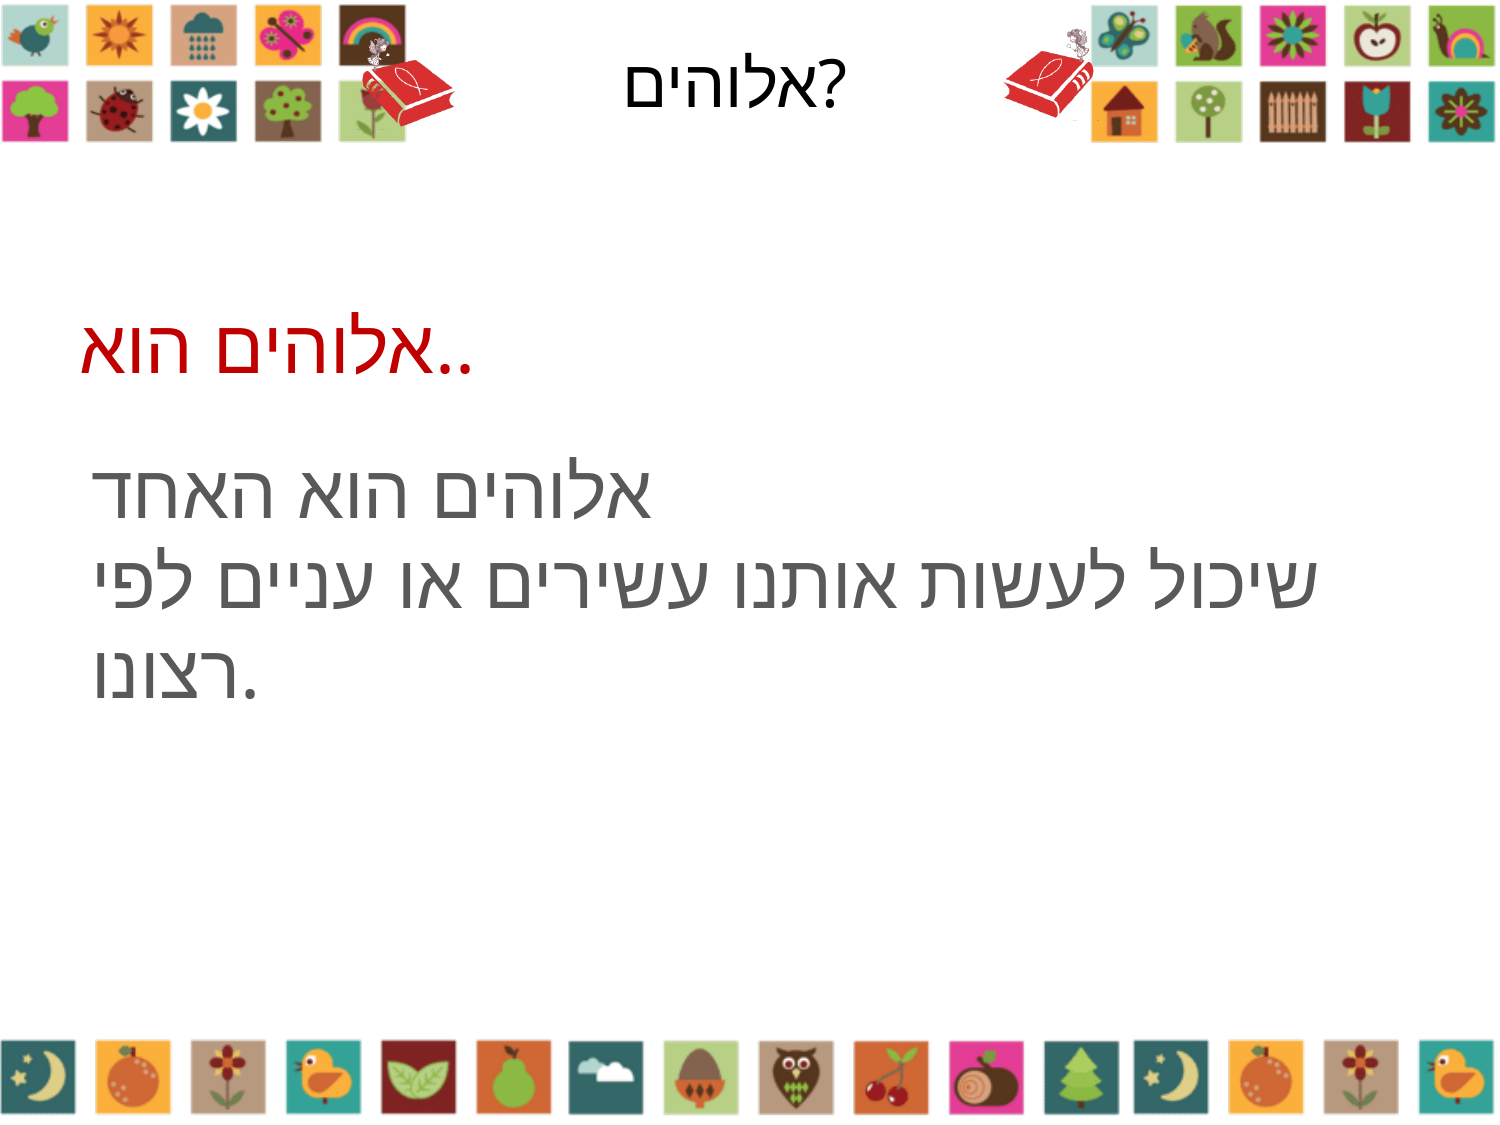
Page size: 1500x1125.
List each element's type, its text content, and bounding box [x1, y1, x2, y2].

text_box אלוהים הוא.. [64, 290, 1412, 396]
text_box אלוהים? [490, 33, 971, 129]
picture [971, 3, 1500, 150]
text_box אלוהים הוא האחד שיכול לעשות אותנו עשירים או עניים לפי רצונו. [76, 436, 1424, 722]
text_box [0, 1028, 1500, 1118]
picture [0, 3, 487, 150]
